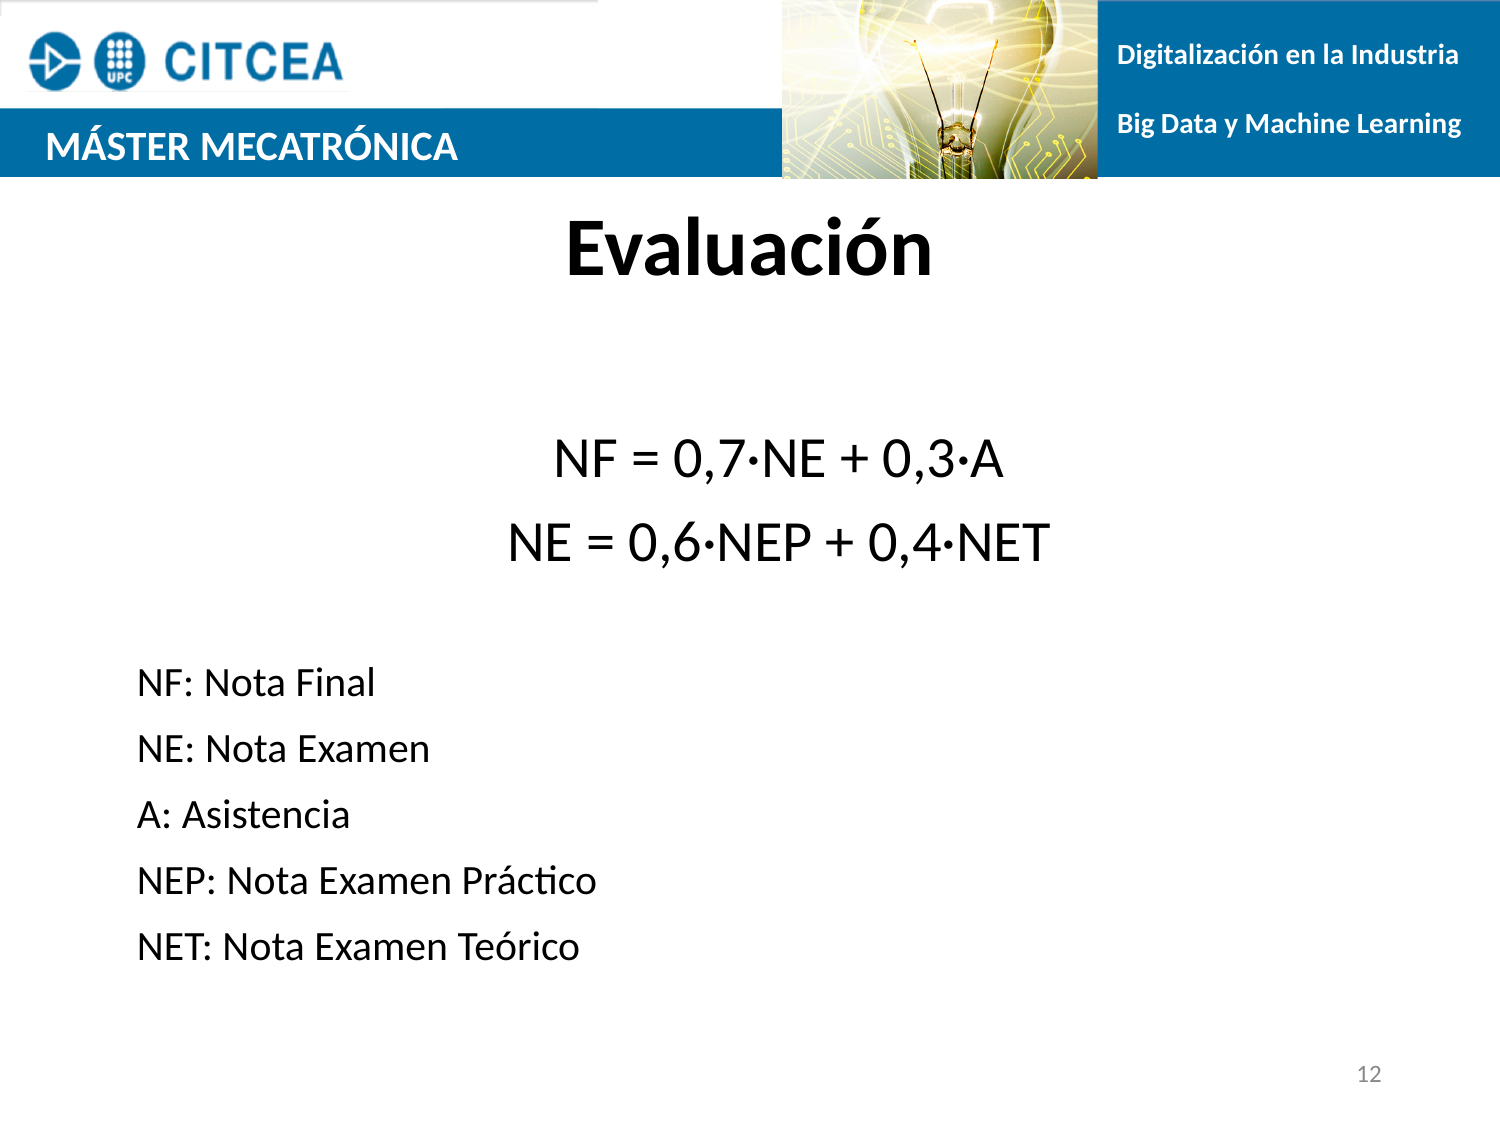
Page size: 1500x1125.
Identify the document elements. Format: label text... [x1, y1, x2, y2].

picture [0, 0, 598, 108]
text_box NF = 0,7·NE + 0,3·A NE = 0,6·NEP + 0,4·NET NF: Nota Final NE: Nota Examen A: Asistencia NEP: Nota Examen Práctico NET: Nota Examen Teórico [103, 420, 1437, 1043]
picture [782, 0, 1500, 179]
slide_number 12 [1059, 1043, 1397, 1103]
title Evaluación [103, 185, 1397, 311]
